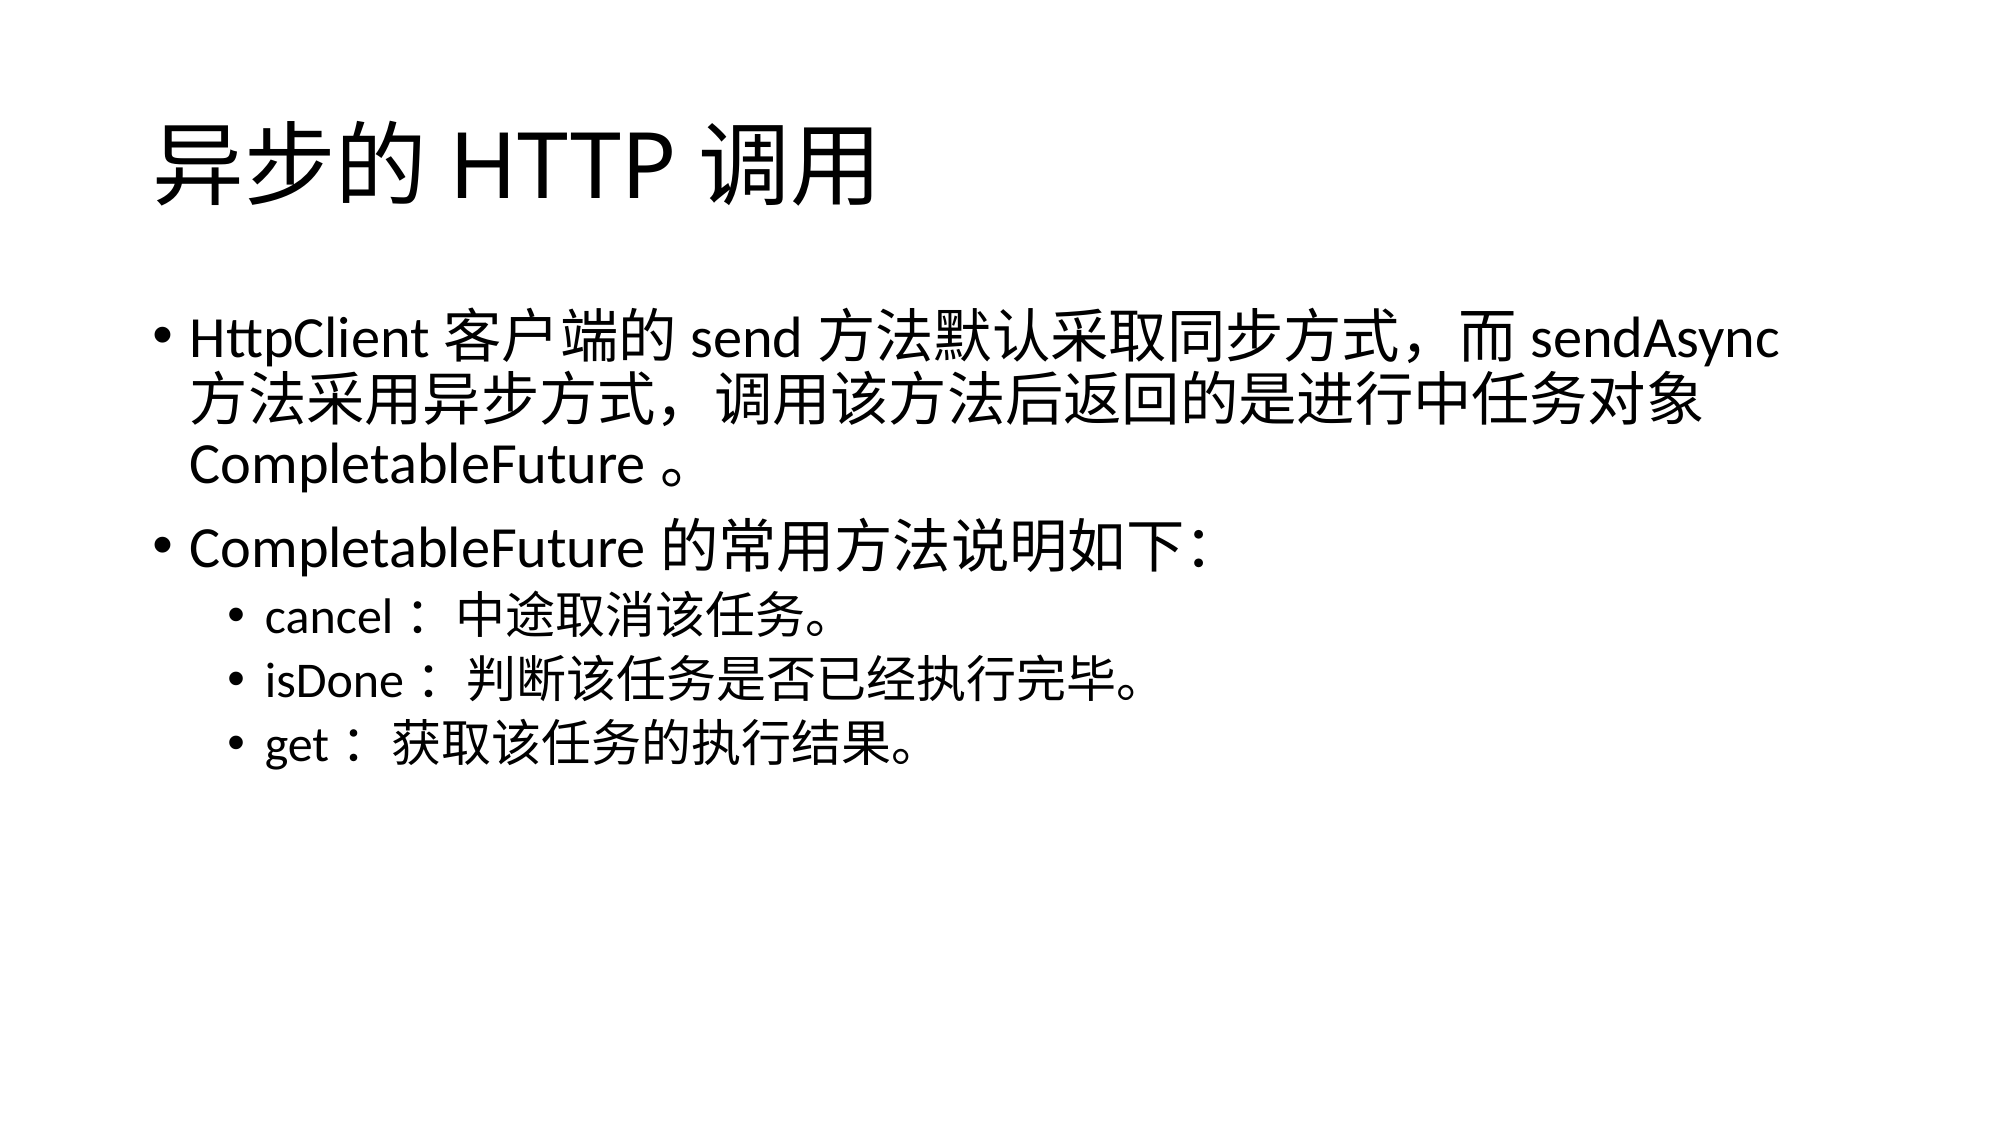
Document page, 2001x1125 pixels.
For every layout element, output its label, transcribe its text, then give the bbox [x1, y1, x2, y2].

title 异步的HTTP调用 [137, 59, 1863, 278]
list HttpClient客户端的send方法默认采取同步方式，而sendAsync方法采用异步方式，调用该方法后返回的是进行中任务对象CompletableFuture。 CompletableFuture的常用方法说明如下： cancel：中途取消该任务。 isDone：判断该任务是否已经执行完毕。 get：获取该任务的执行结果。 [137, 299, 1863, 1014]
